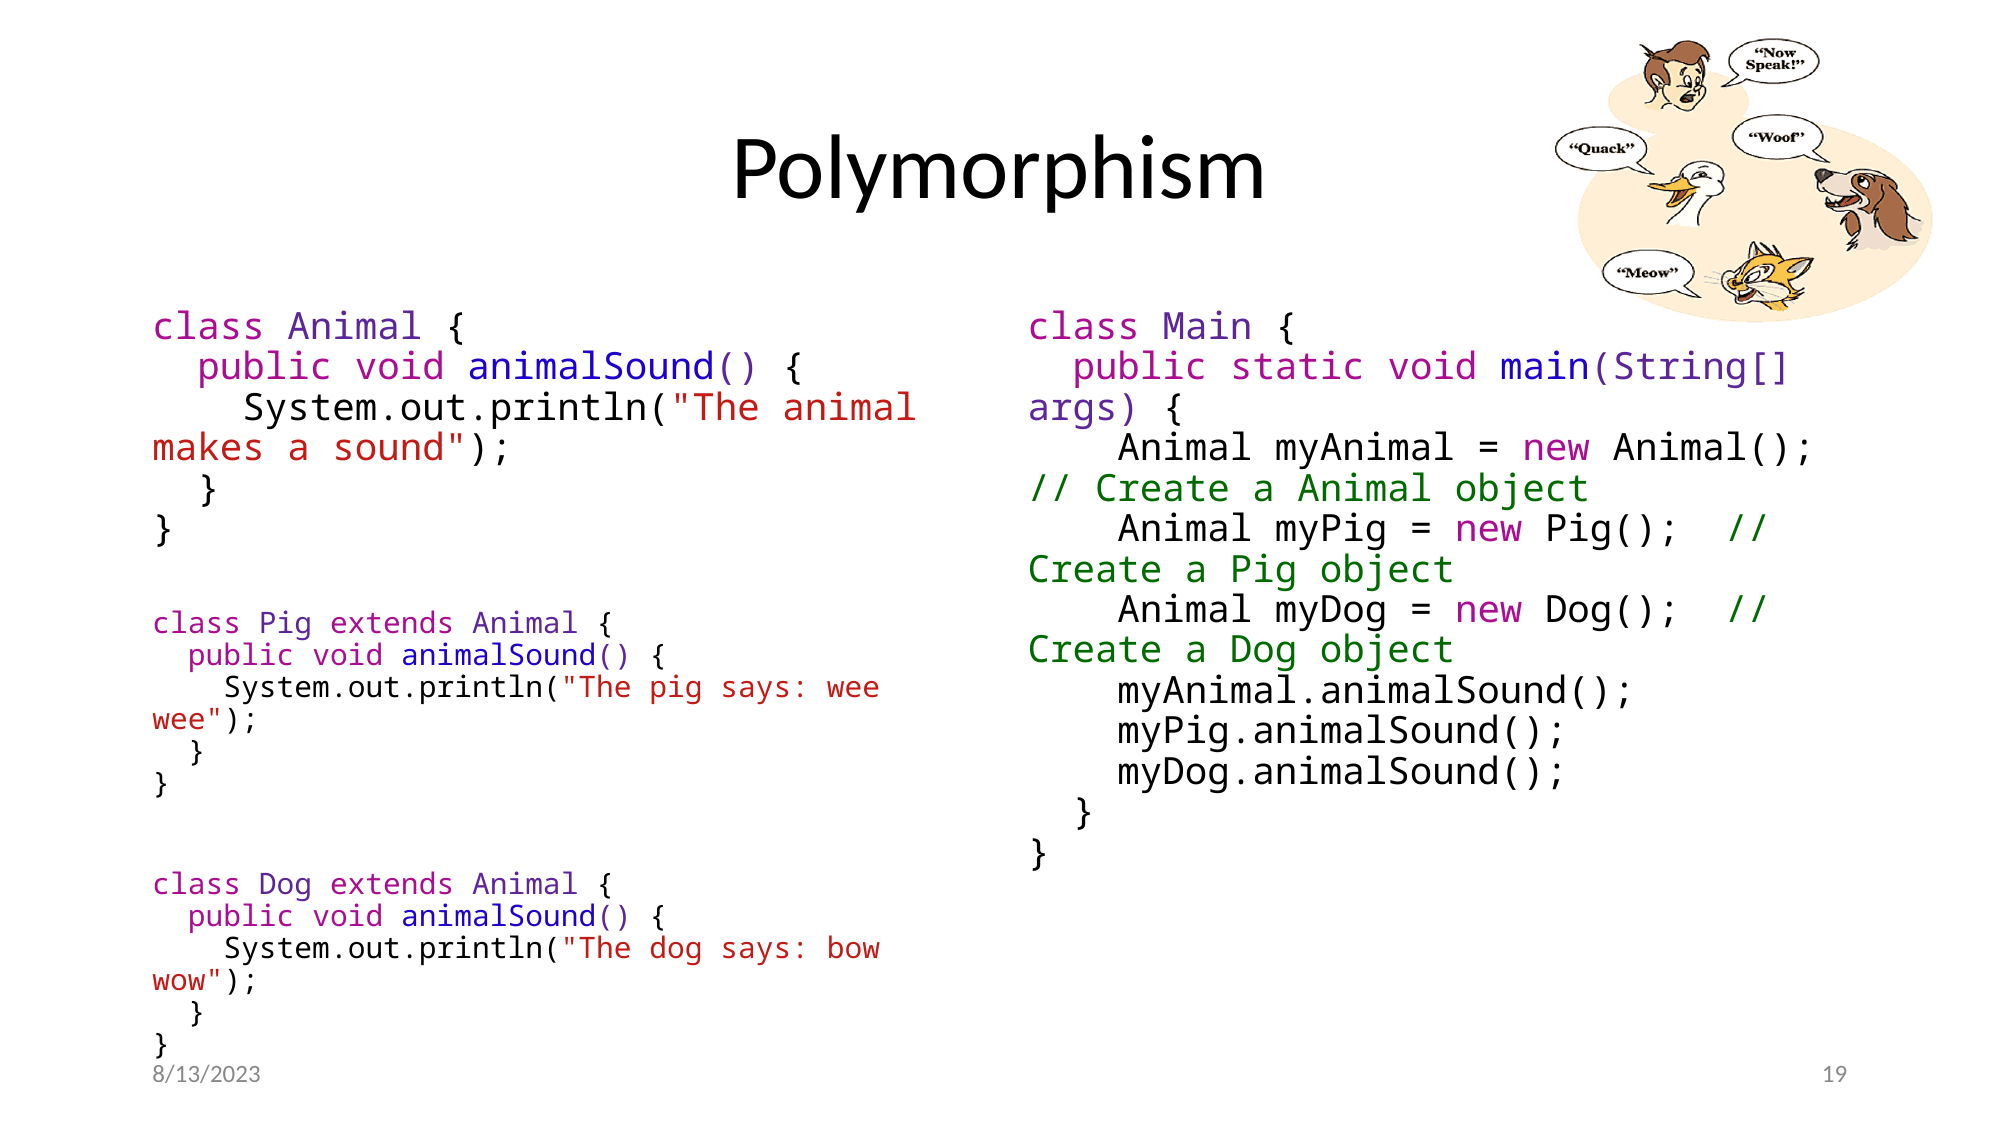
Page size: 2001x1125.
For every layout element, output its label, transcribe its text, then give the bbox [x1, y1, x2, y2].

text_box class Pig extends Animal { public void animalSound() { System.out.println("The pig says: wee wee"); } } [137, 601, 988, 861]
text_box class Dog extends Animal { public void animalSound() { System.out.println("The dog says: bow wow"); } } [137, 861, 988, 1125]
list class Main { public static void main(String[] args) { Animal myAnimal = new Animal(); // Create a Animal object Animal myPig = new Pig(); // Create a Pig object Animal myDog = new Dog(); // Create a Dog object myAnimal.animalSound(); myPig.animalSound(); myDog.animalSound(); } } [1012, 299, 1863, 1014]
list class Animal { public void animalSound() { System.out.println("The animal makes a sound"); } } [137, 299, 988, 563]
slide_number ‹#› [1412, 1042, 1863, 1103]
title Polymorphism [137, 59, 1535, 278]
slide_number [137, 1042, 588, 1103]
picture [1541, 32, 1947, 335]
